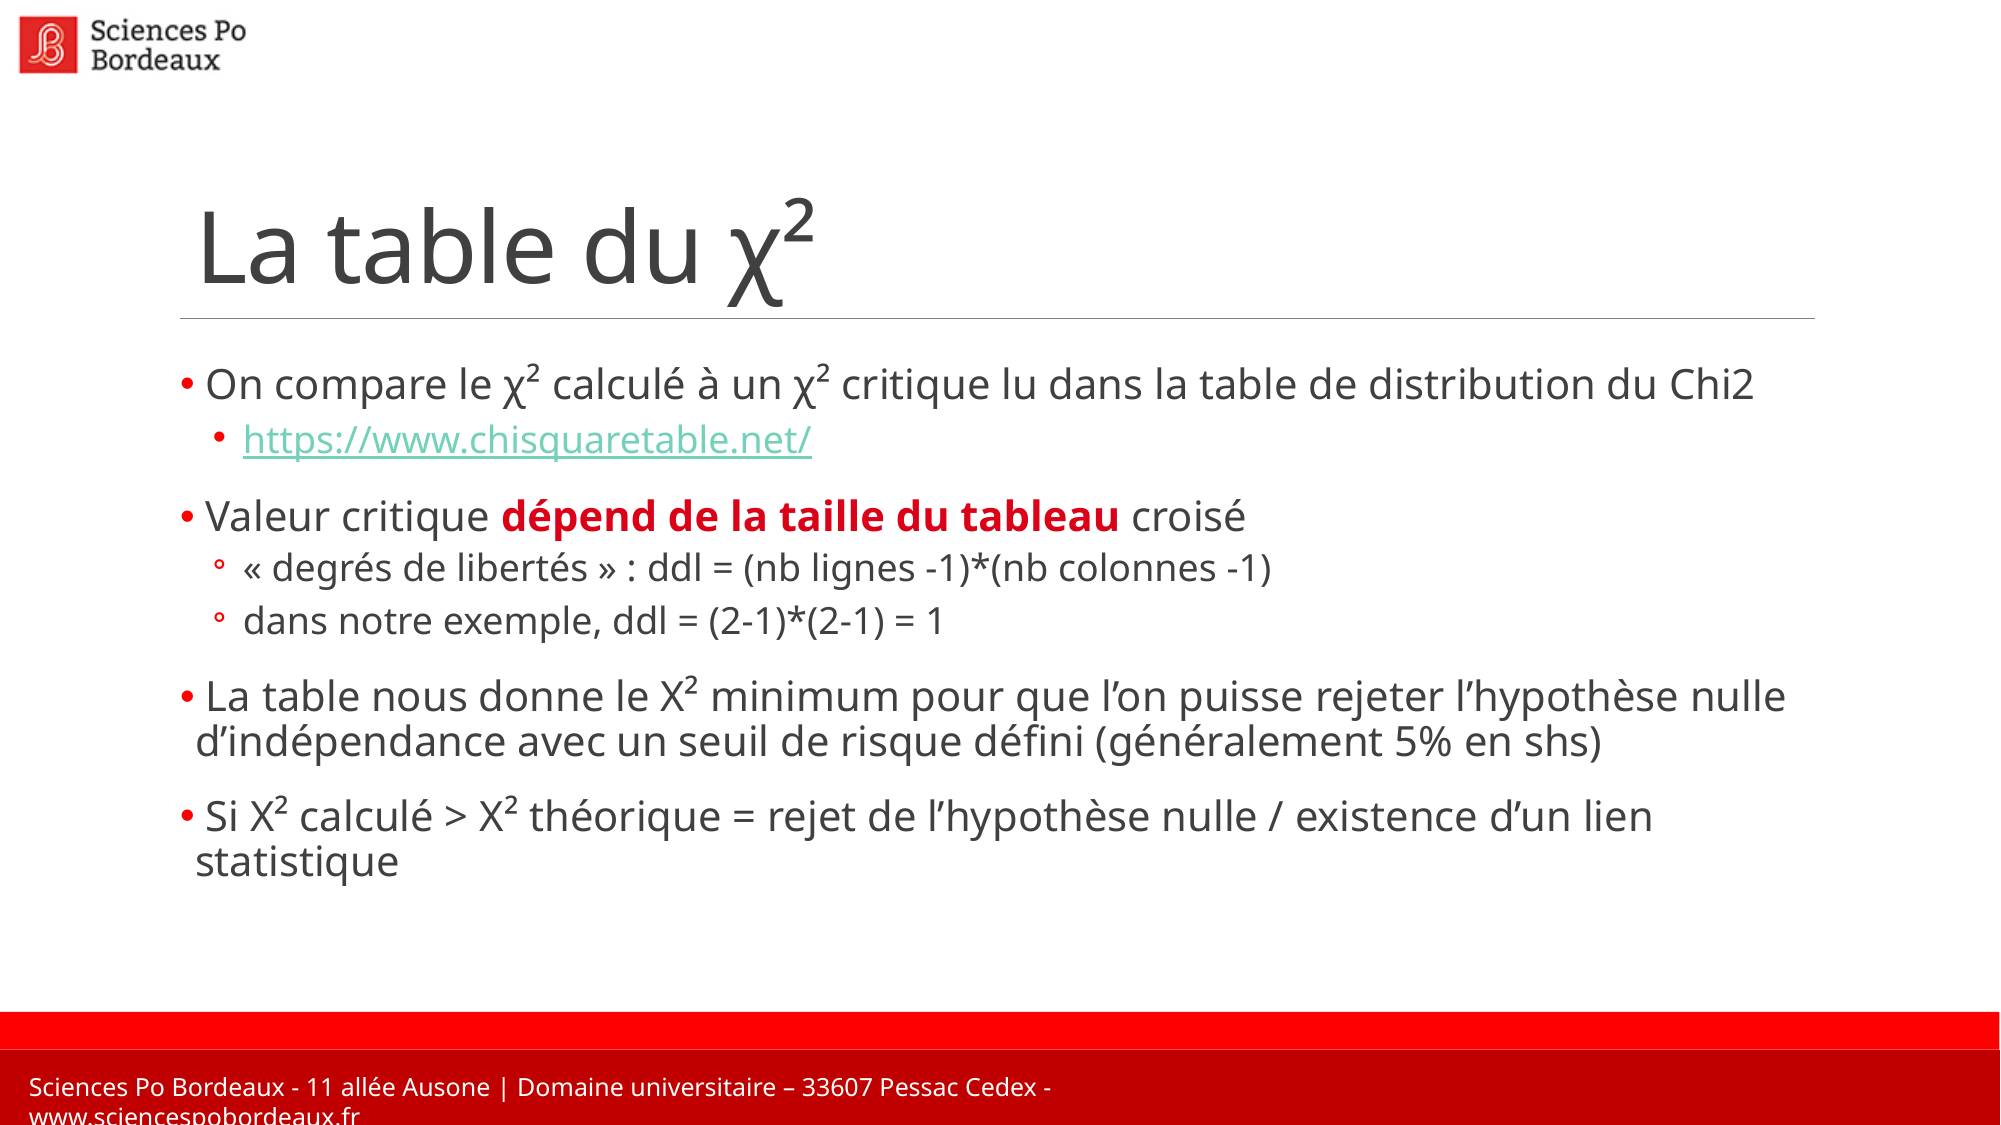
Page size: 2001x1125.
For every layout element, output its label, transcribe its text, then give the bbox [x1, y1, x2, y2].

picture [0, 0, 266, 97]
title La table du χ² [180, 73, 1830, 312]
